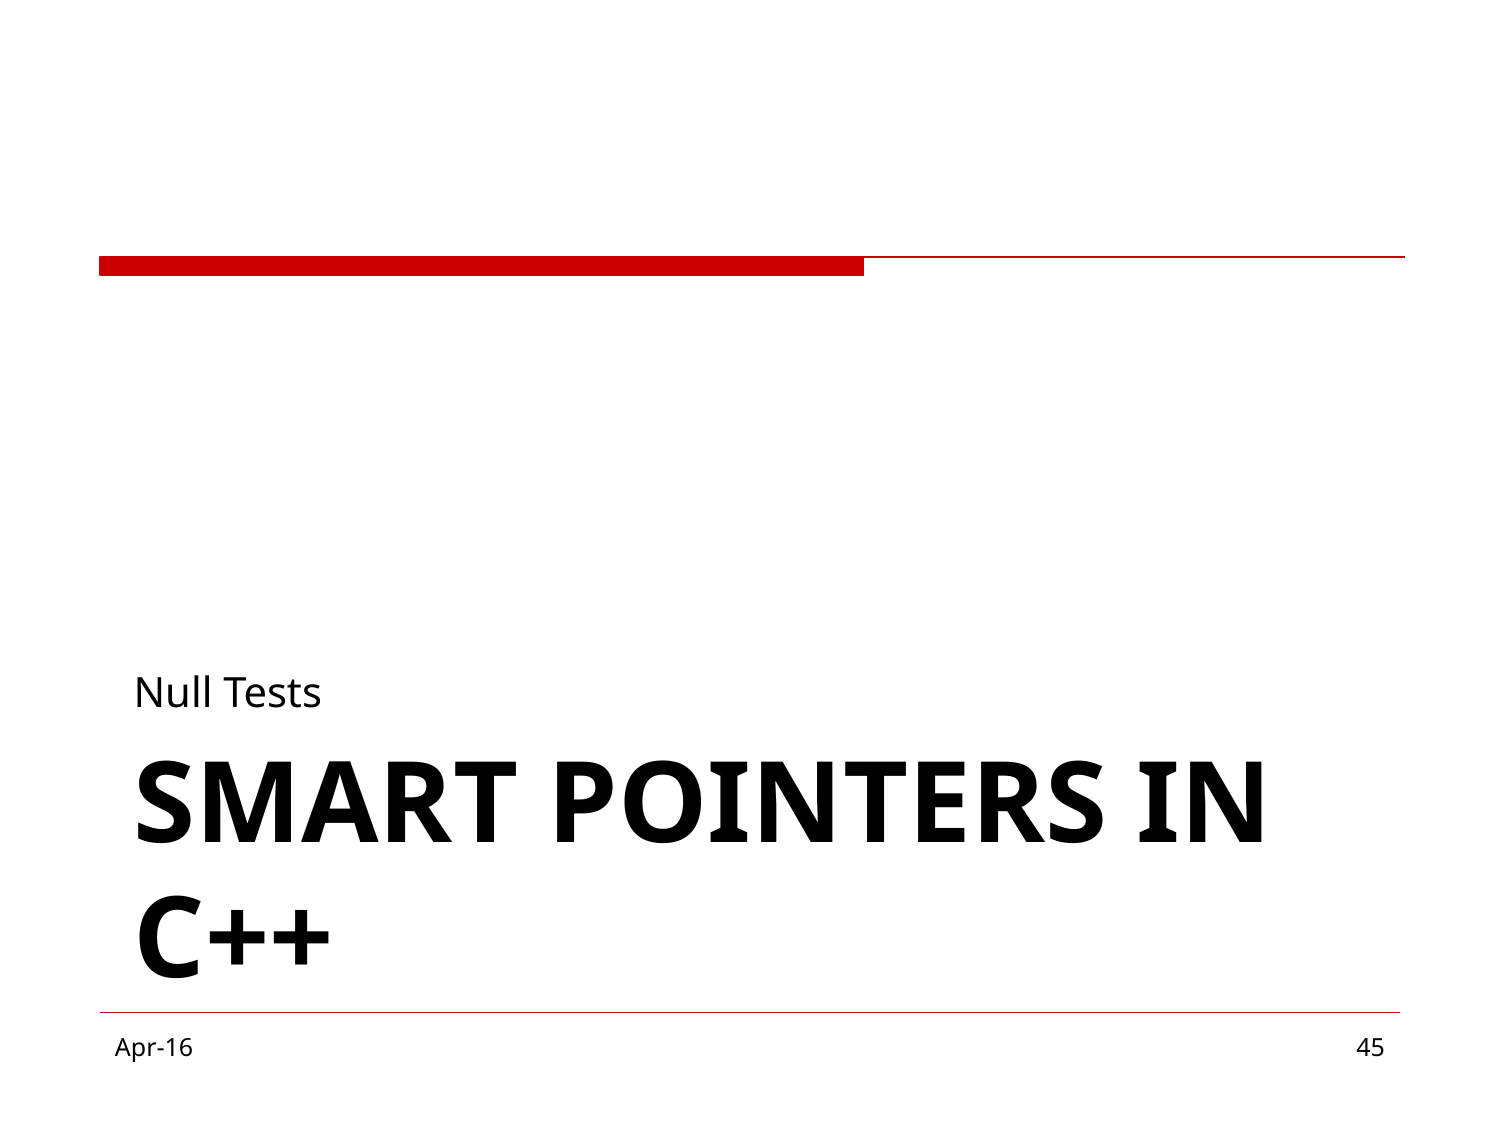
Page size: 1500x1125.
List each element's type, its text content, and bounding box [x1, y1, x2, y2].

title SMART POINTERS IN C++ [118, 723, 1394, 947]
text_box Apr-16 [99, 1024, 400, 1103]
list Null Tests [118, 476, 1394, 723]
text_box ‹#› [1087, 1024, 1400, 1103]
